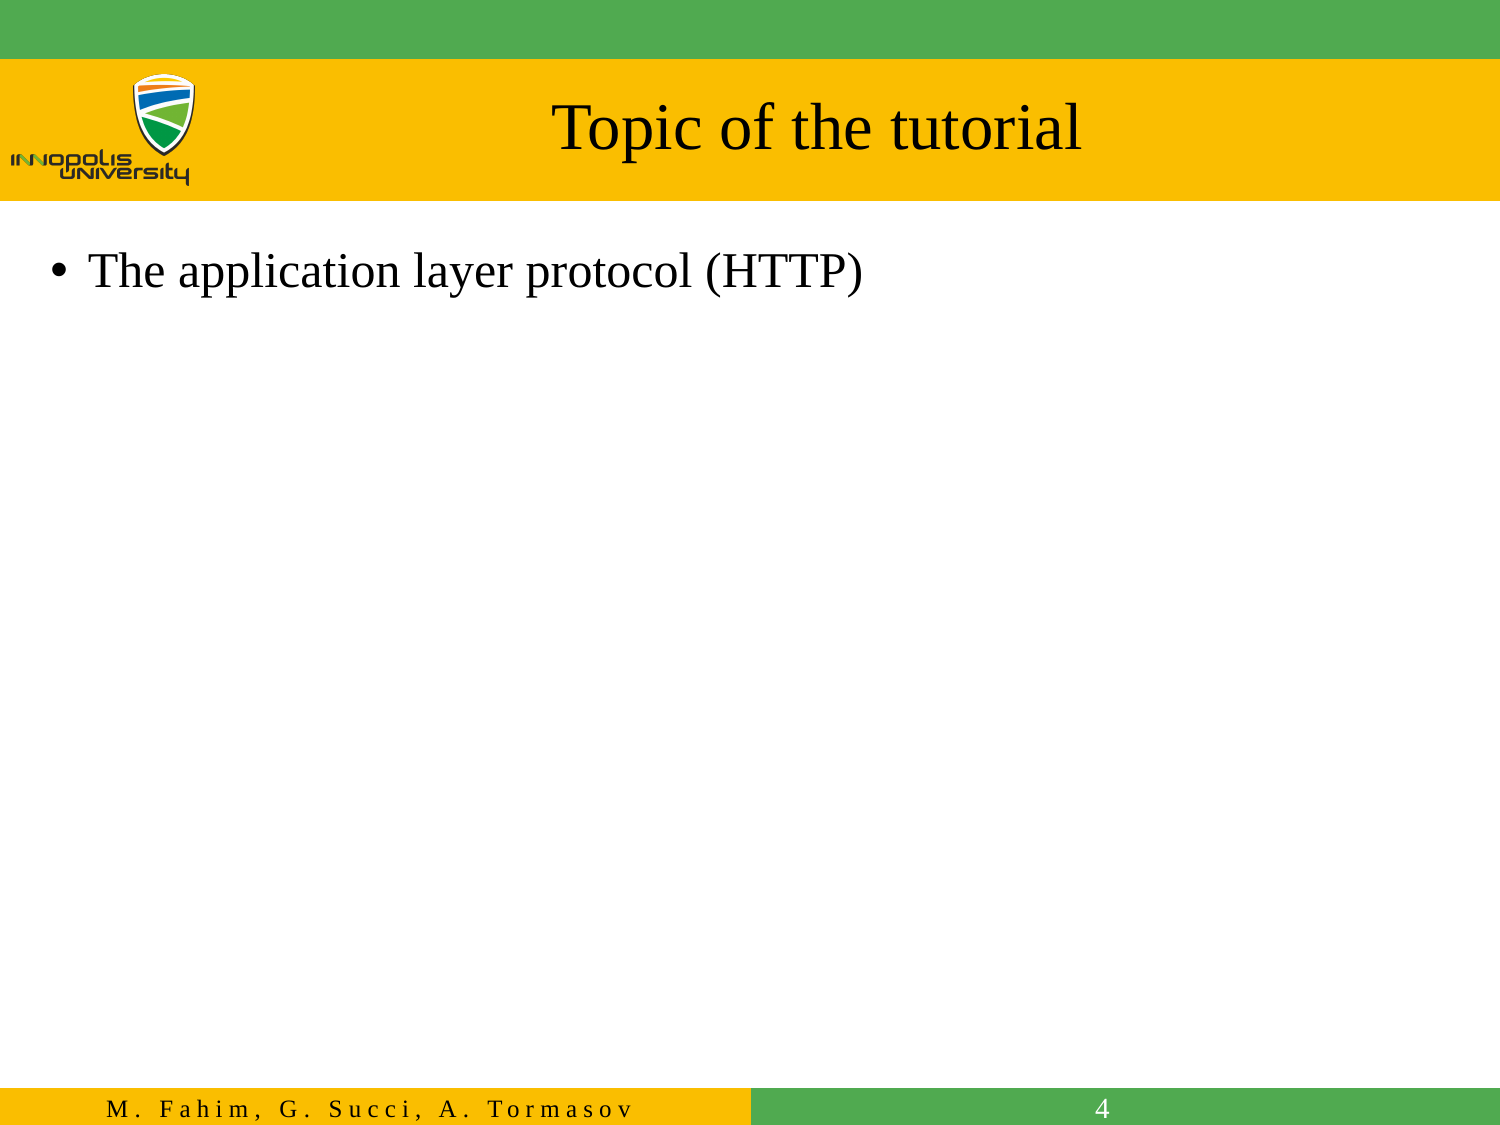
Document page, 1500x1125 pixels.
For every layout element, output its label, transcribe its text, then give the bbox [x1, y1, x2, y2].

title Topic of the tutorial [238, 58, 1397, 199]
slide_number 4 [787, 1089, 1125, 1125]
picture [11, 74, 195, 186]
list The application layer protocol (HTTP) [35, 237, 1449, 1051]
